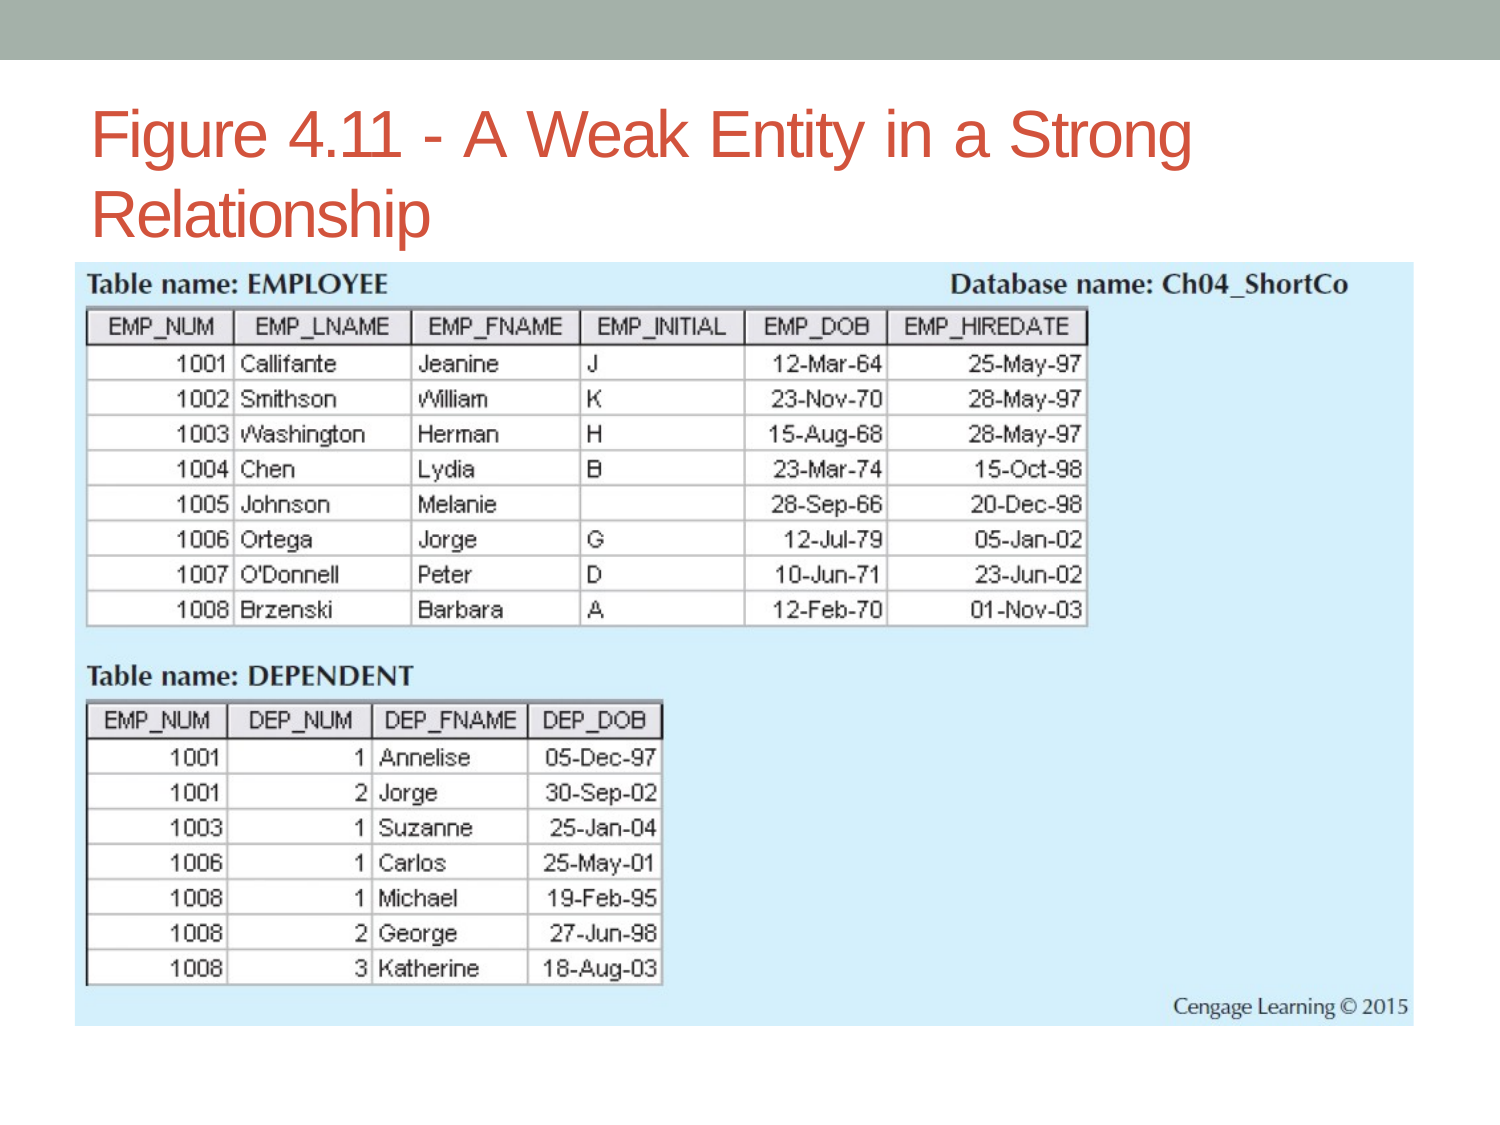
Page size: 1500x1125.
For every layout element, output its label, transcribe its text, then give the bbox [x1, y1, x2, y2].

title Figure 4.11 - A Weak Entity in a Strong Relationship [87, 92, 1413, 262]
text_box [74, 262, 1414, 1026]
